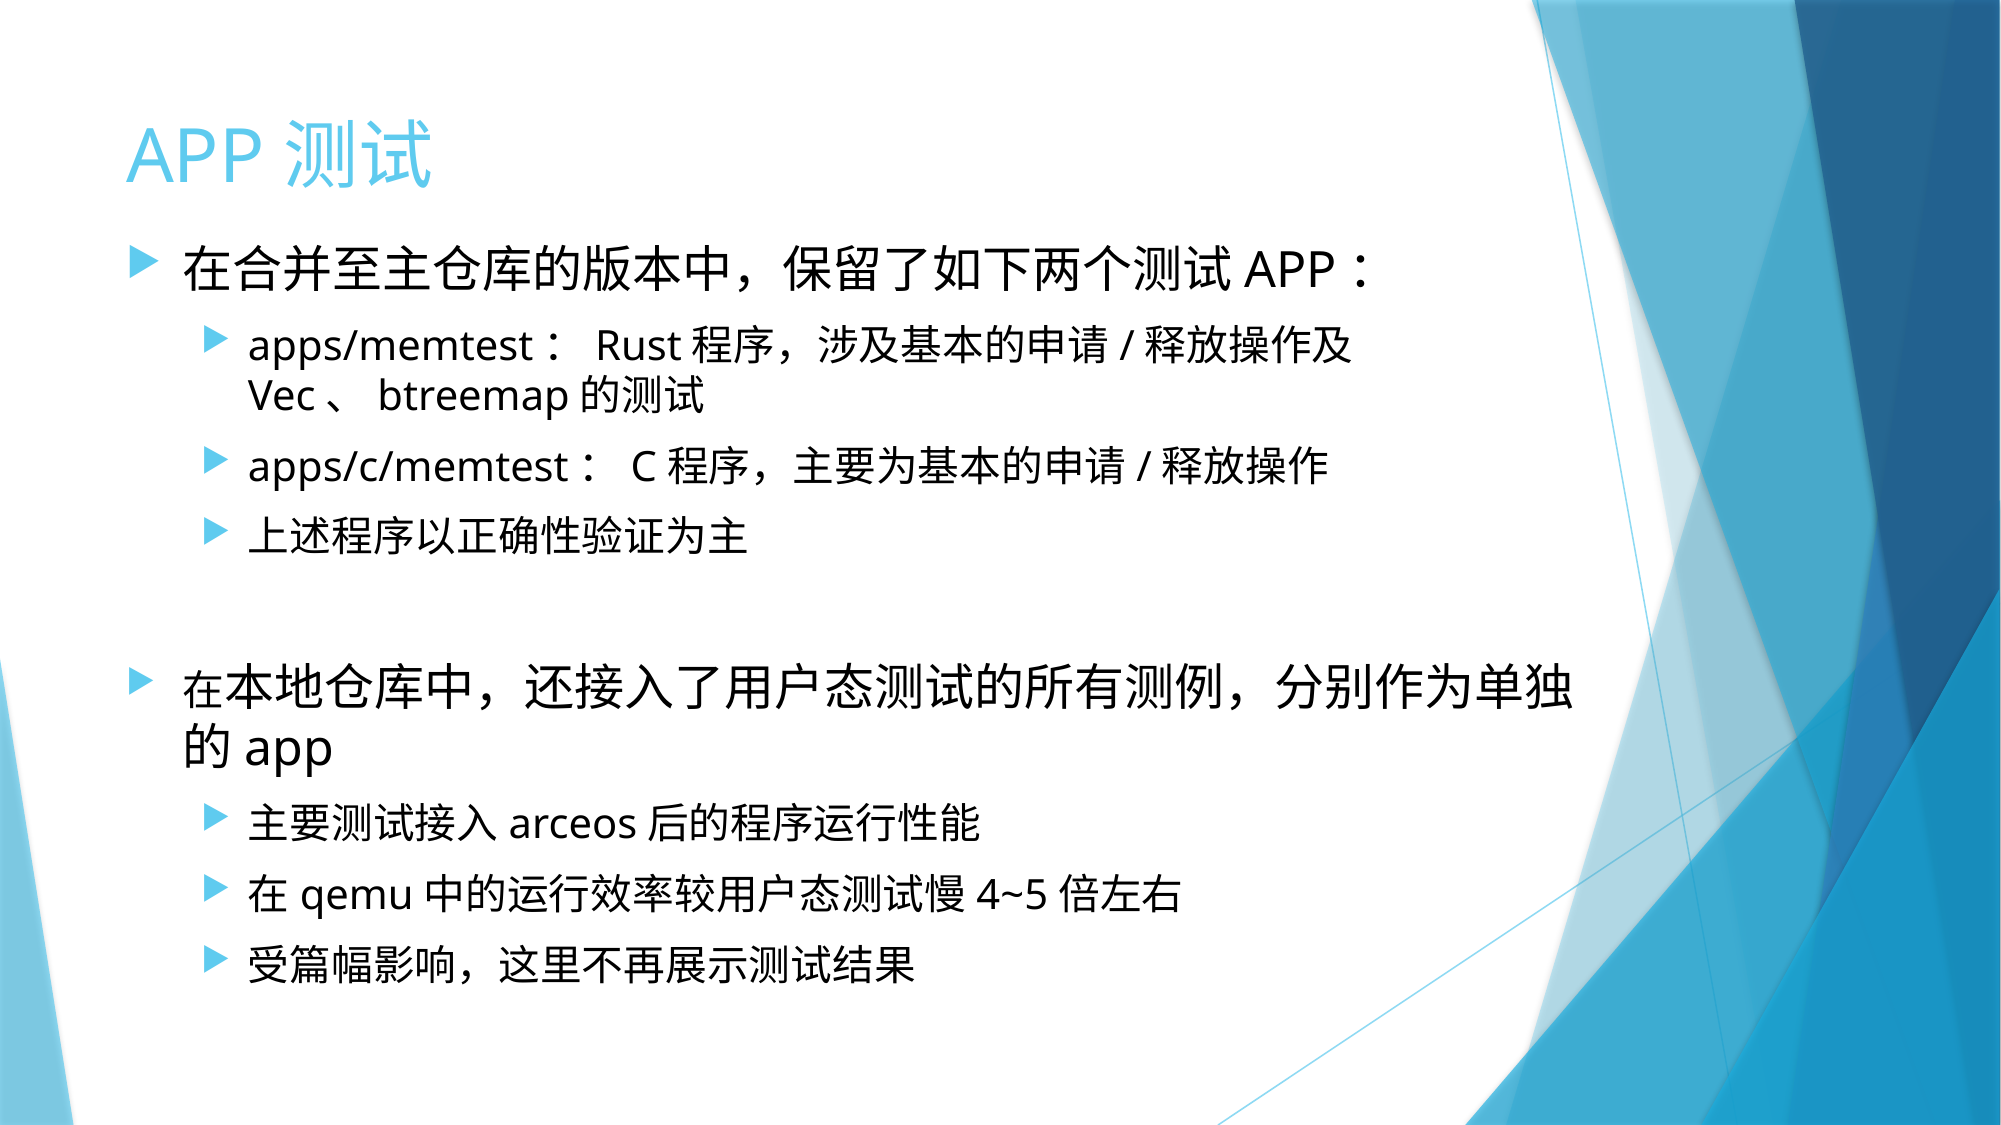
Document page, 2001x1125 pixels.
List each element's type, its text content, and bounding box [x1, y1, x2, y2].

list 在合并至主仓库的版本中，保留了如下两个测试APP： apps/memtest：Rust程序，涉及基本的申请/释放操作及Vec、btreemap的测试 apps/c/memtest：C程序，主要为基本的申请/释放操作 上述程序以正确性验证为主 在本地仓库中，还接入了用户态测试的所有测例，分别作为单独的app 主要测试接入arceos后的程序运行性能 在qemu中的运行效率较用户态测试慢4~5倍左右 受篇幅影响，这里不再展示测试结果 [111, 229, 1634, 1100]
title APP测试 [111, 99, 1522, 229]
